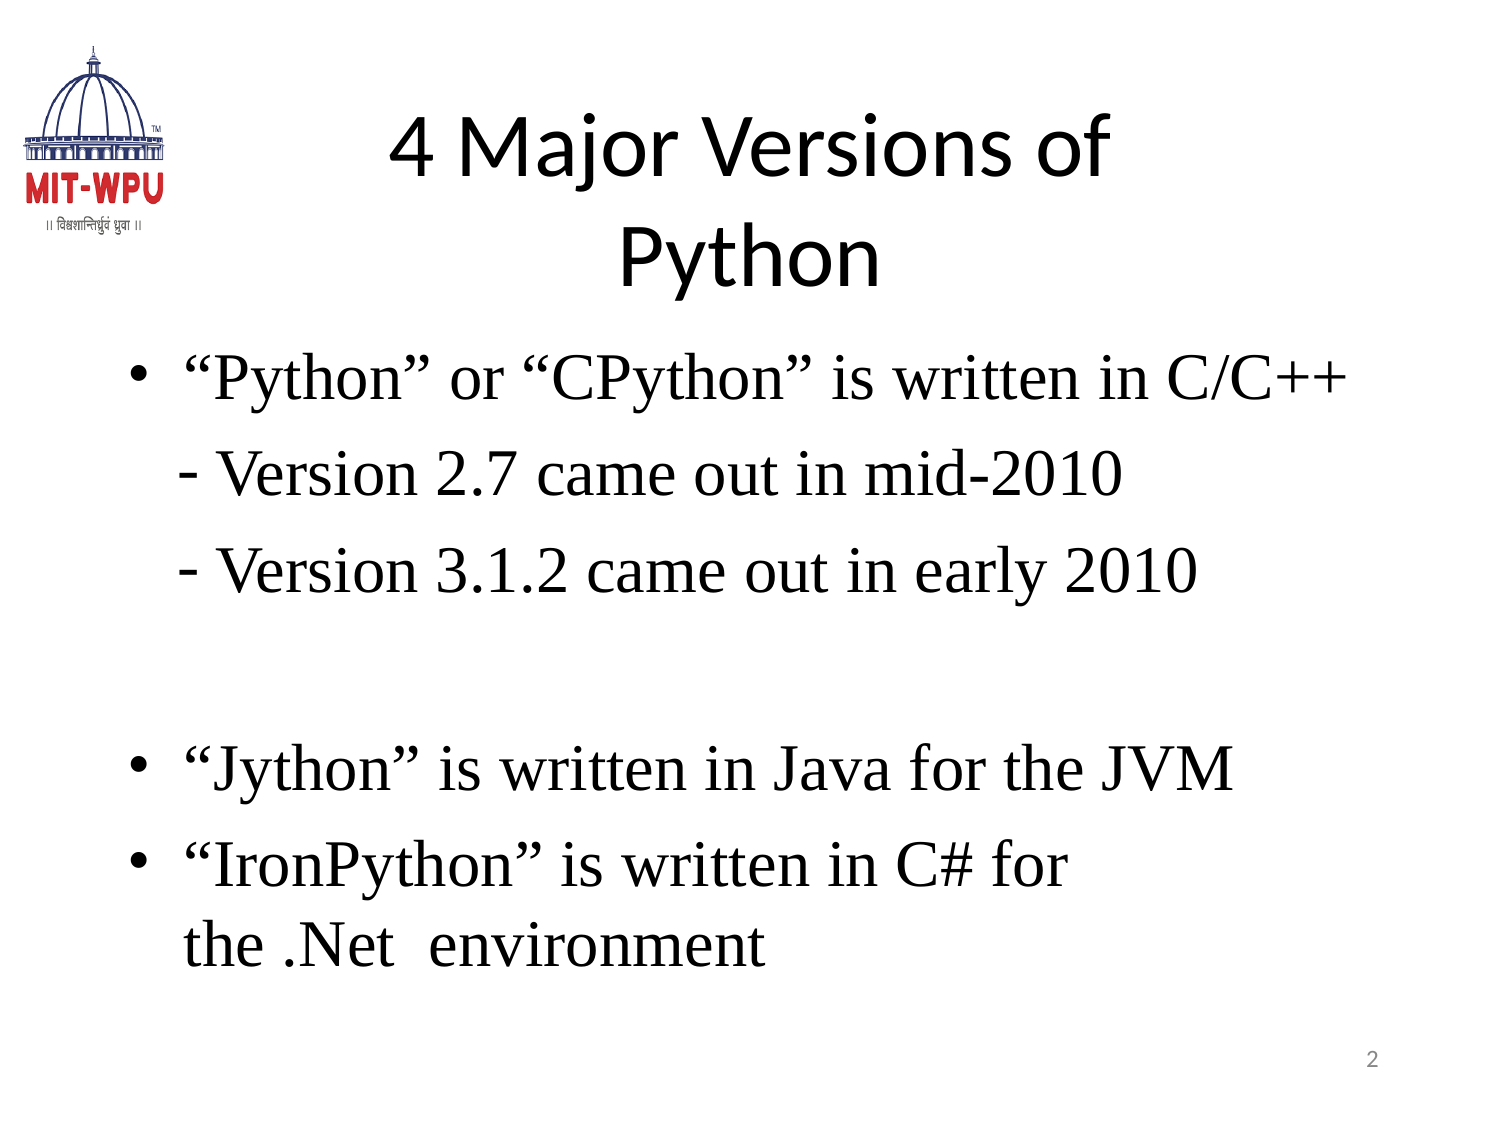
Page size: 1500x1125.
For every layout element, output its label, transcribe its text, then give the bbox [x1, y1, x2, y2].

title 4 Major Versions of Python [260, 82, 1239, 305]
picture [23, 46, 181, 236]
slide_number 2 [1337, 725, 1379, 1125]
text_box “Python” or “CPython” is written in C/C++ Version 2.7 came out in mid-2010 Version 3.1.2 came out in early 2010 “Jython” is written in Java for the JVM “IronPython” is written in C# for the .Net environment [125, 313, 1353, 981]
